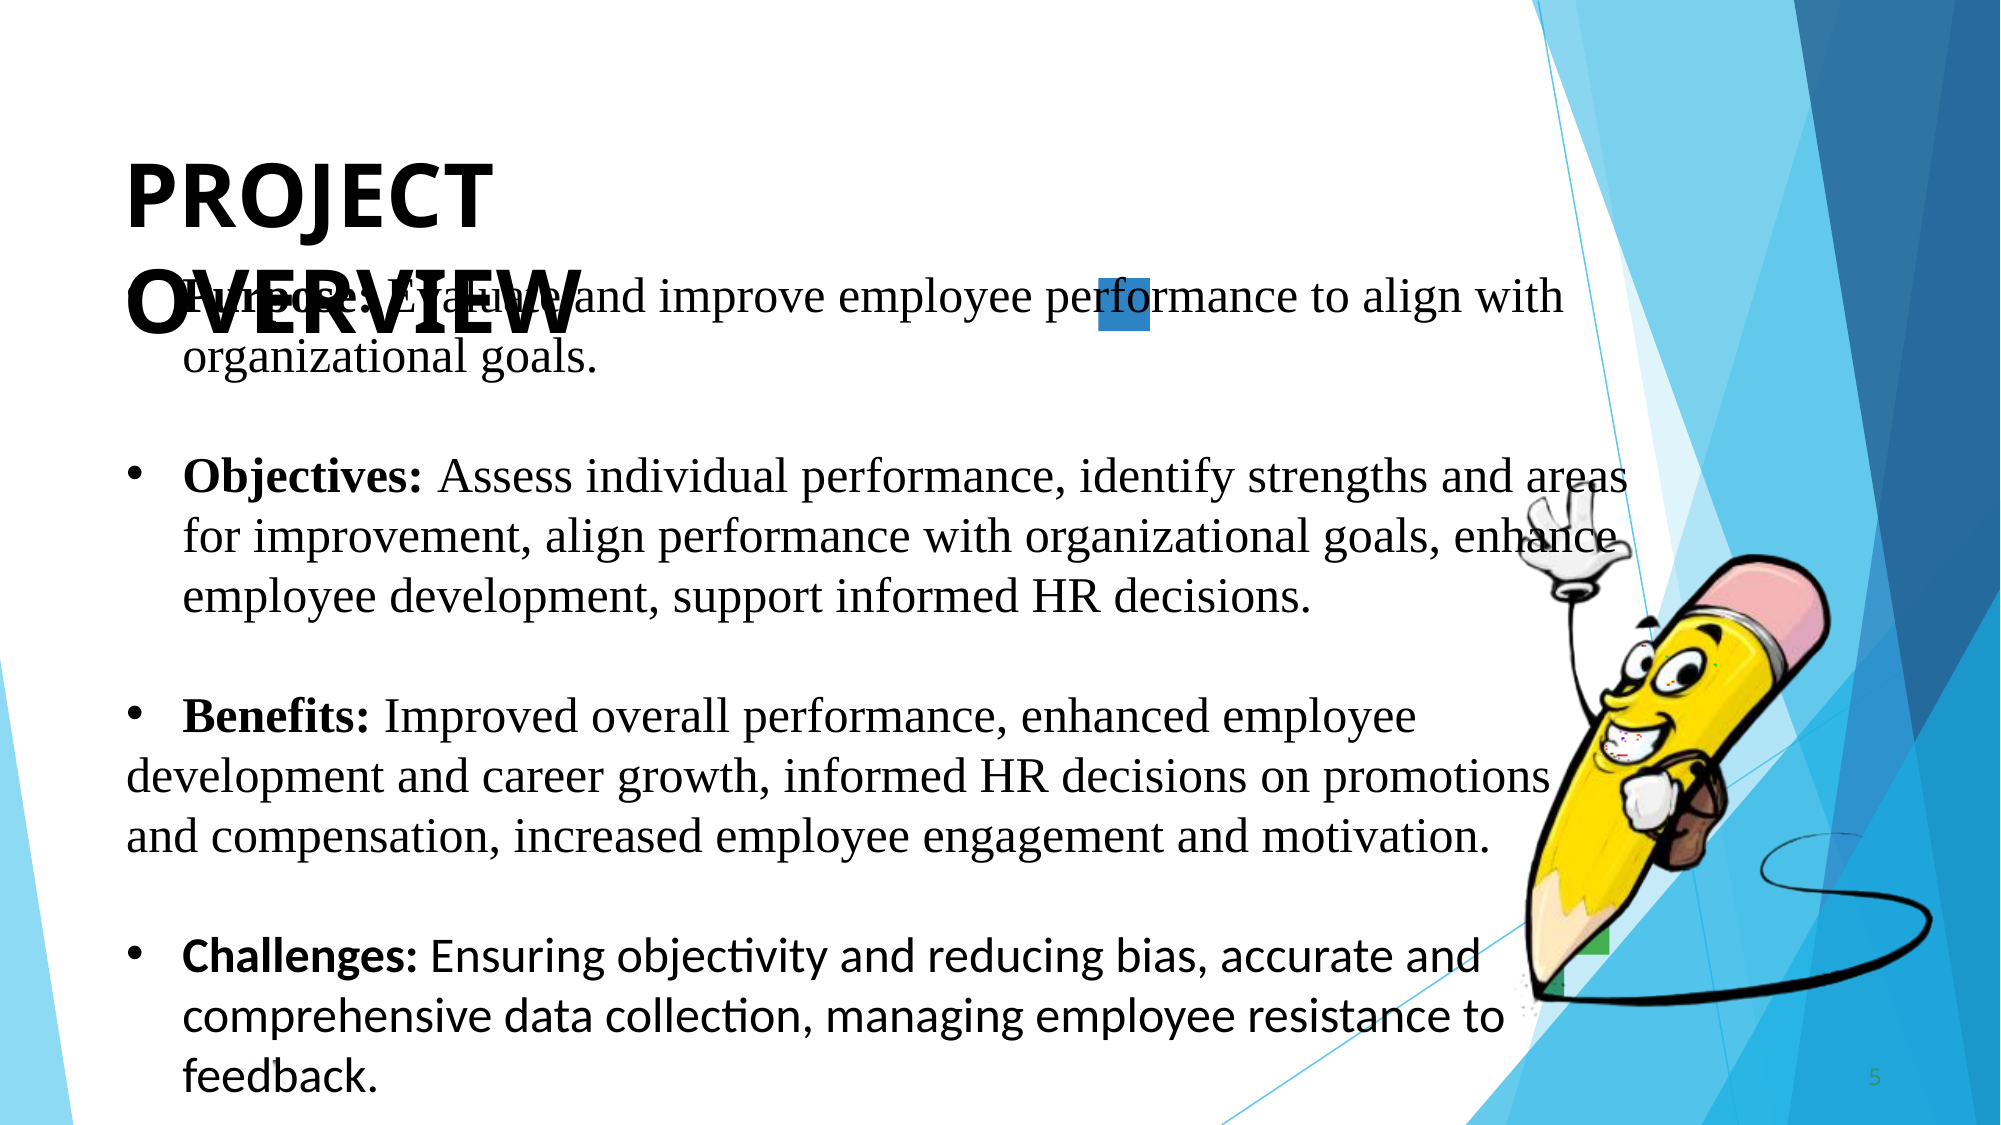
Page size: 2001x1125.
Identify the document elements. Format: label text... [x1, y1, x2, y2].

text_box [1420, 434, 2000, 1060]
title PROJECT OVERVIEW [120, 135, 986, 254]
picture [110, 1060, 463, 1094]
text_box Purpose: Evaluate and improve employee performance to align with organizational goals. Objectives: Assess individual performance, identify strengths and areas for improvement, align performance with organizational goals, enhance employee development, support informed HR decisions. Benefits: Improved overall performance, enhanced employee development and career growth, informed HR decisions on promotions and compensation, increased employee engagement and motivation. Challenges: Ensuring objectivity and reducing bias, accurate and comprehensive data collection, managing employee resistance to feedback. [110, 254, 1650, 1125]
slide_number 5 [1861, 1061, 1888, 1125]
